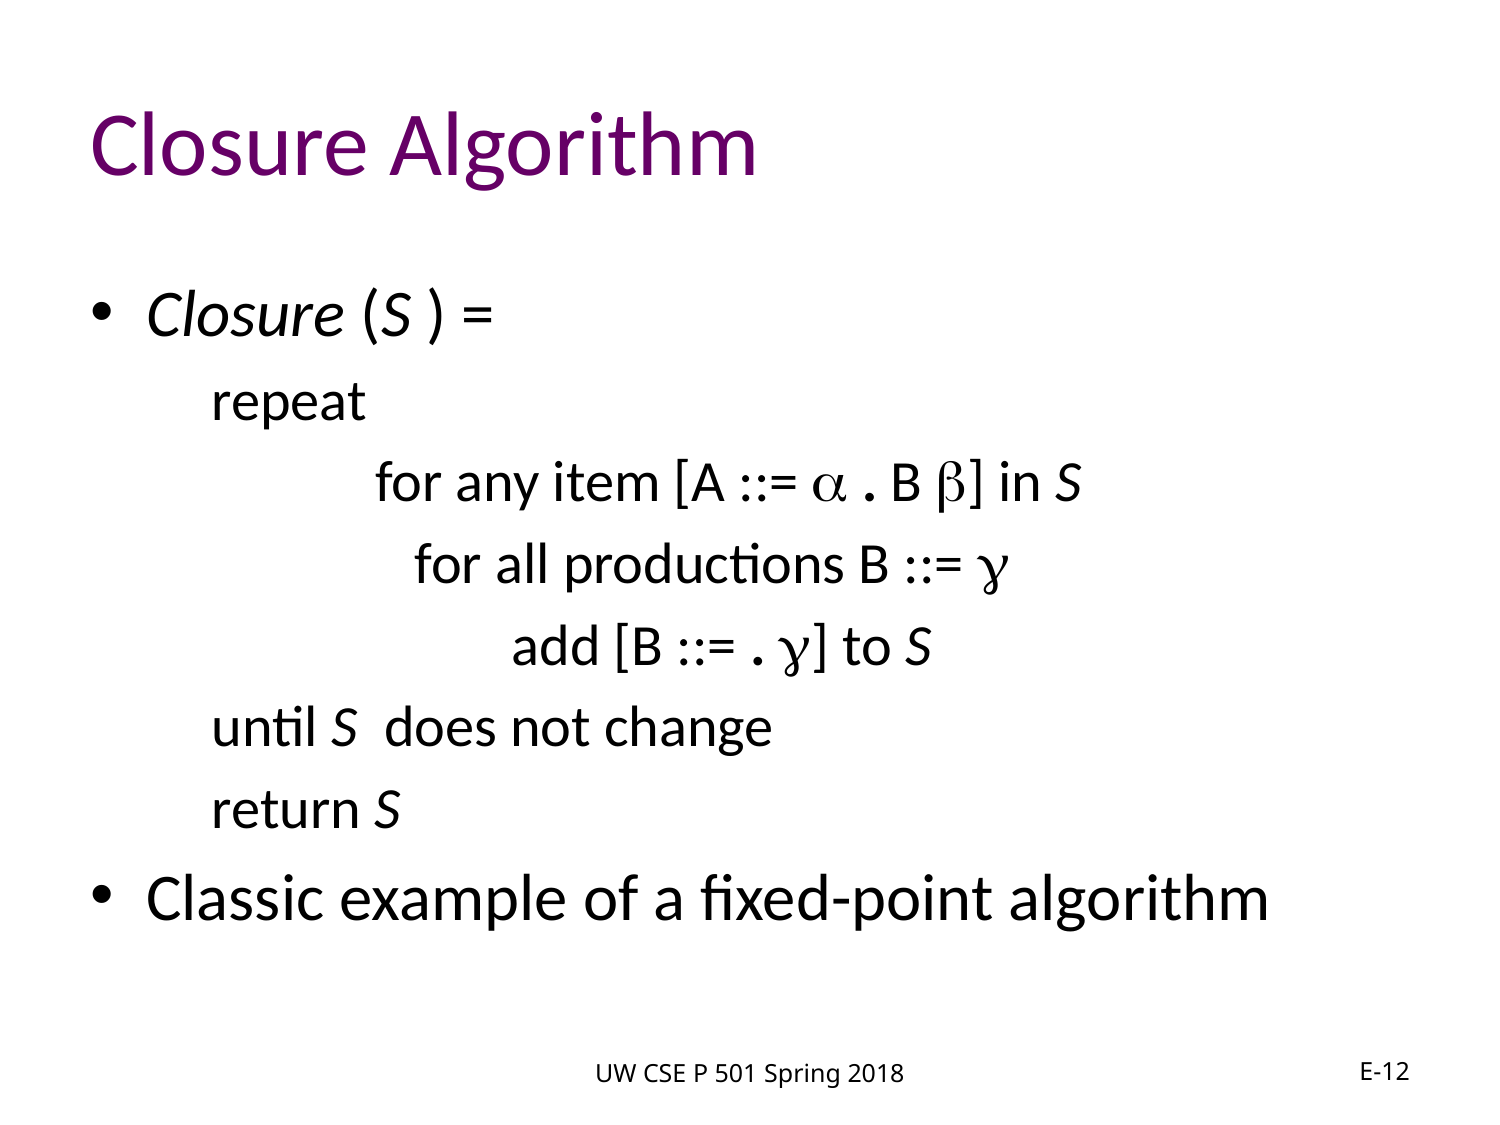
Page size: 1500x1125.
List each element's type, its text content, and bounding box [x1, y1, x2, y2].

slide_number E-12 [1074, 1042, 1425, 1103]
title Closure Algorithm [75, 45, 1425, 233]
list Closure (S ) = repeat for any item [A ::=  . B ] in S for all productions B ::=  add [B ::= . ] to S until S does not change return S Classic example of a fixed-point algorithm [75, 262, 1425, 1005]
footer UW CSE P 501 Spring 2018 [512, 1042, 988, 1103]
